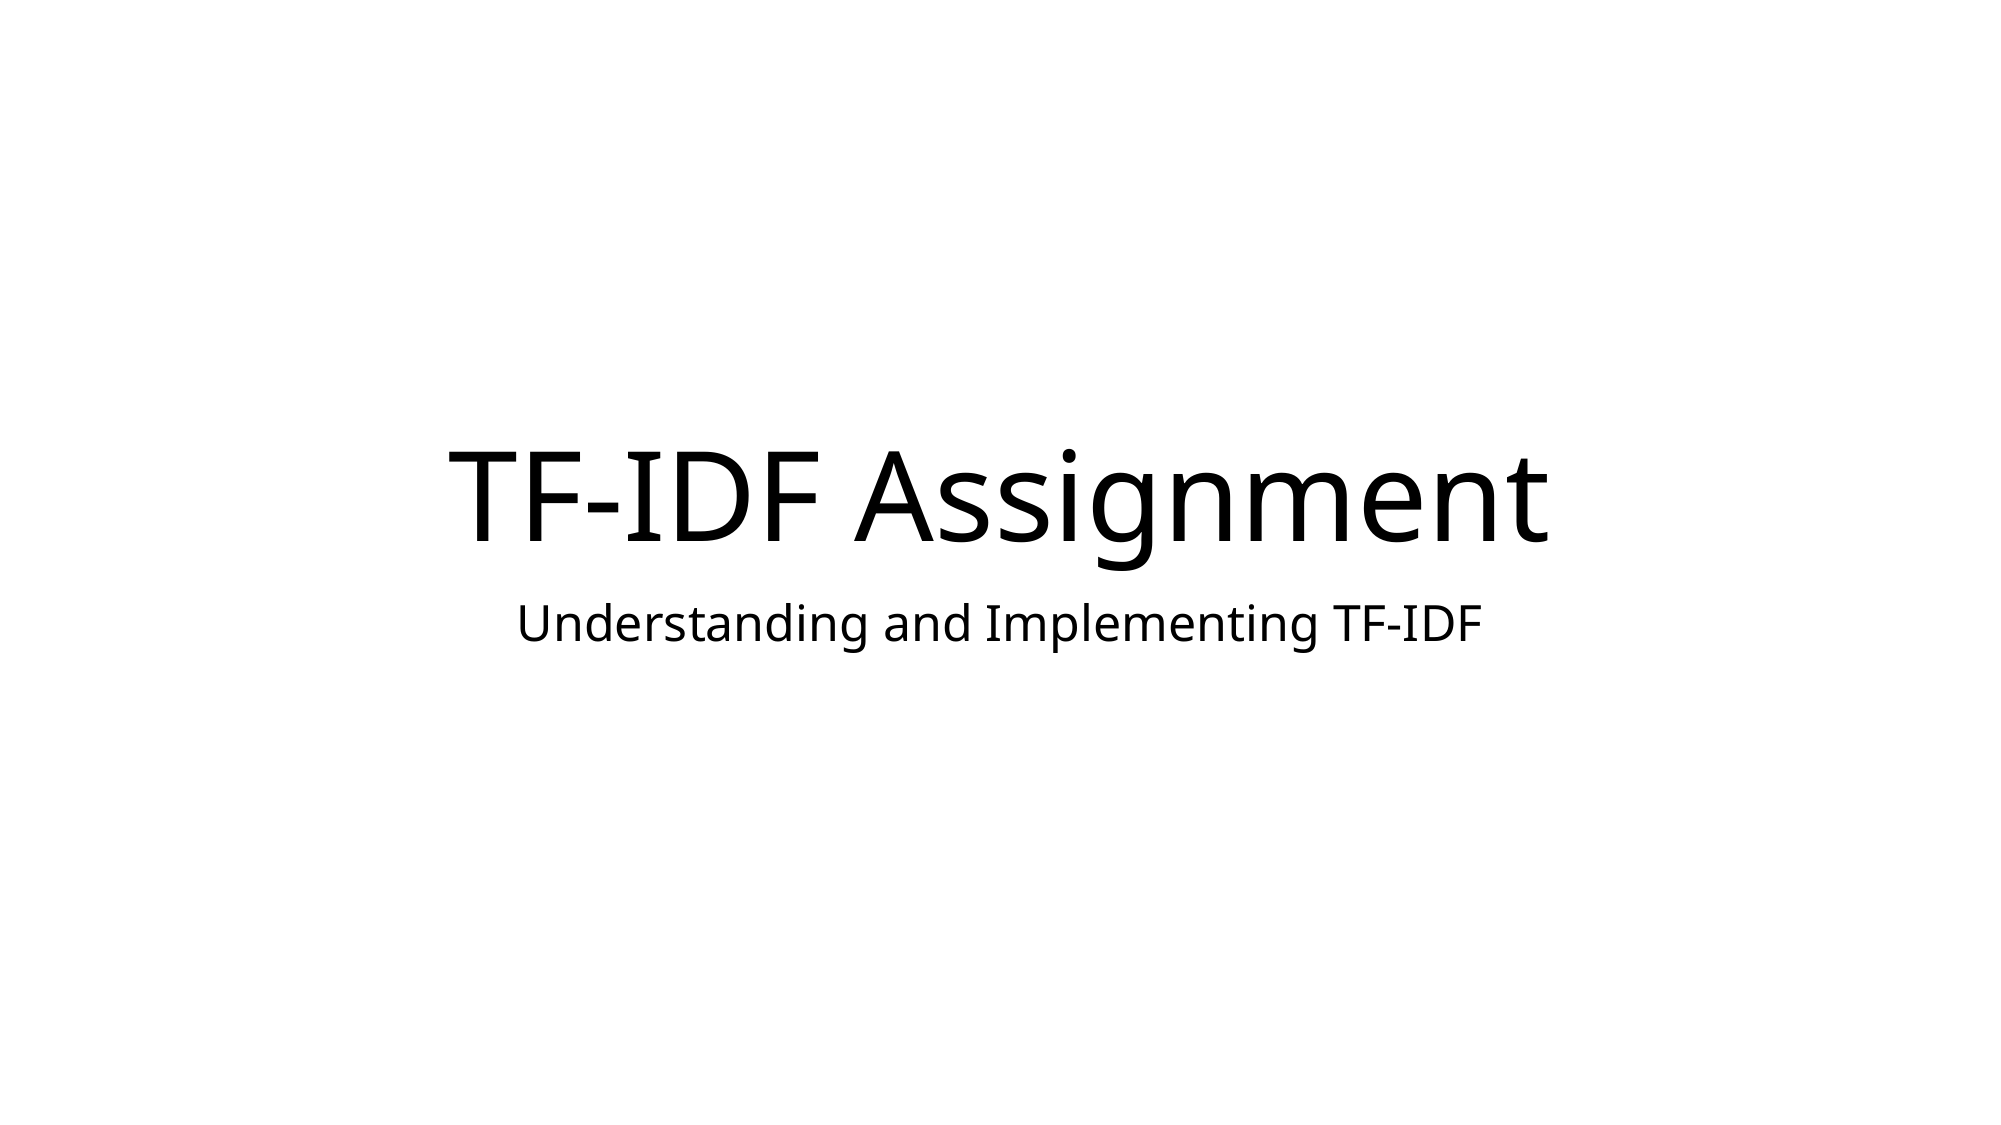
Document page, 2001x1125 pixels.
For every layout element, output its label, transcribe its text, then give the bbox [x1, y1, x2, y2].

title TF-IDF Assignment [249, 184, 1750, 576]
subtitle Understanding and Implementing TF-IDF [249, 590, 1750, 863]
